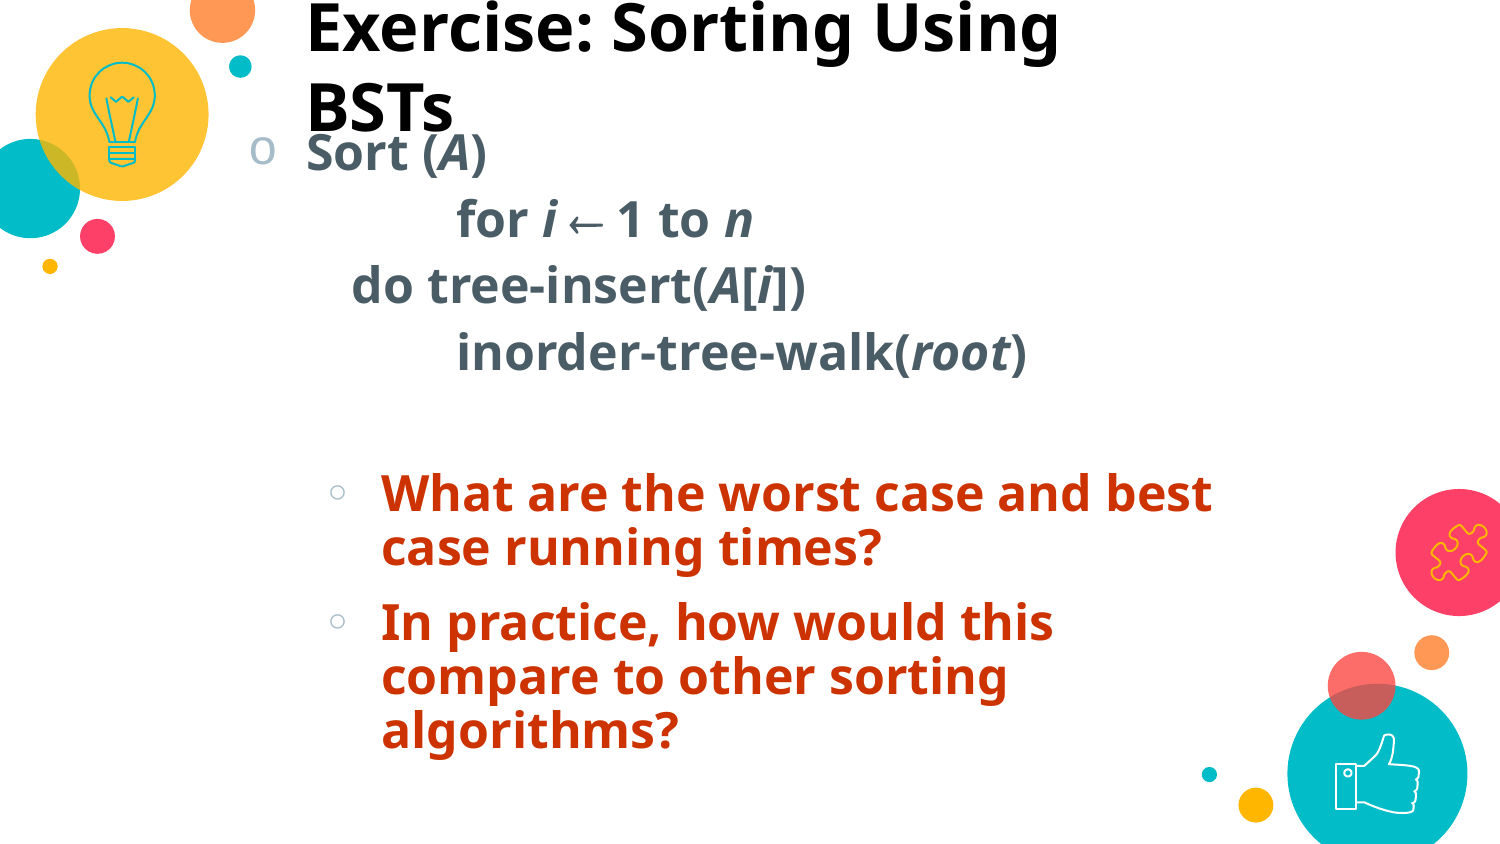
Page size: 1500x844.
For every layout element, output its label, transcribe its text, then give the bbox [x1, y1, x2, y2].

title Exercise: Sorting Using BSTs [290, 16, 1095, 112]
list Sort (A) for i  1 to n do tree-insert(A[i]) inorder-tree-walk(root) What are the worst case and best case running times? In practice, how would this compare to other sorting algorithms? [216, 112, 1273, 749]
